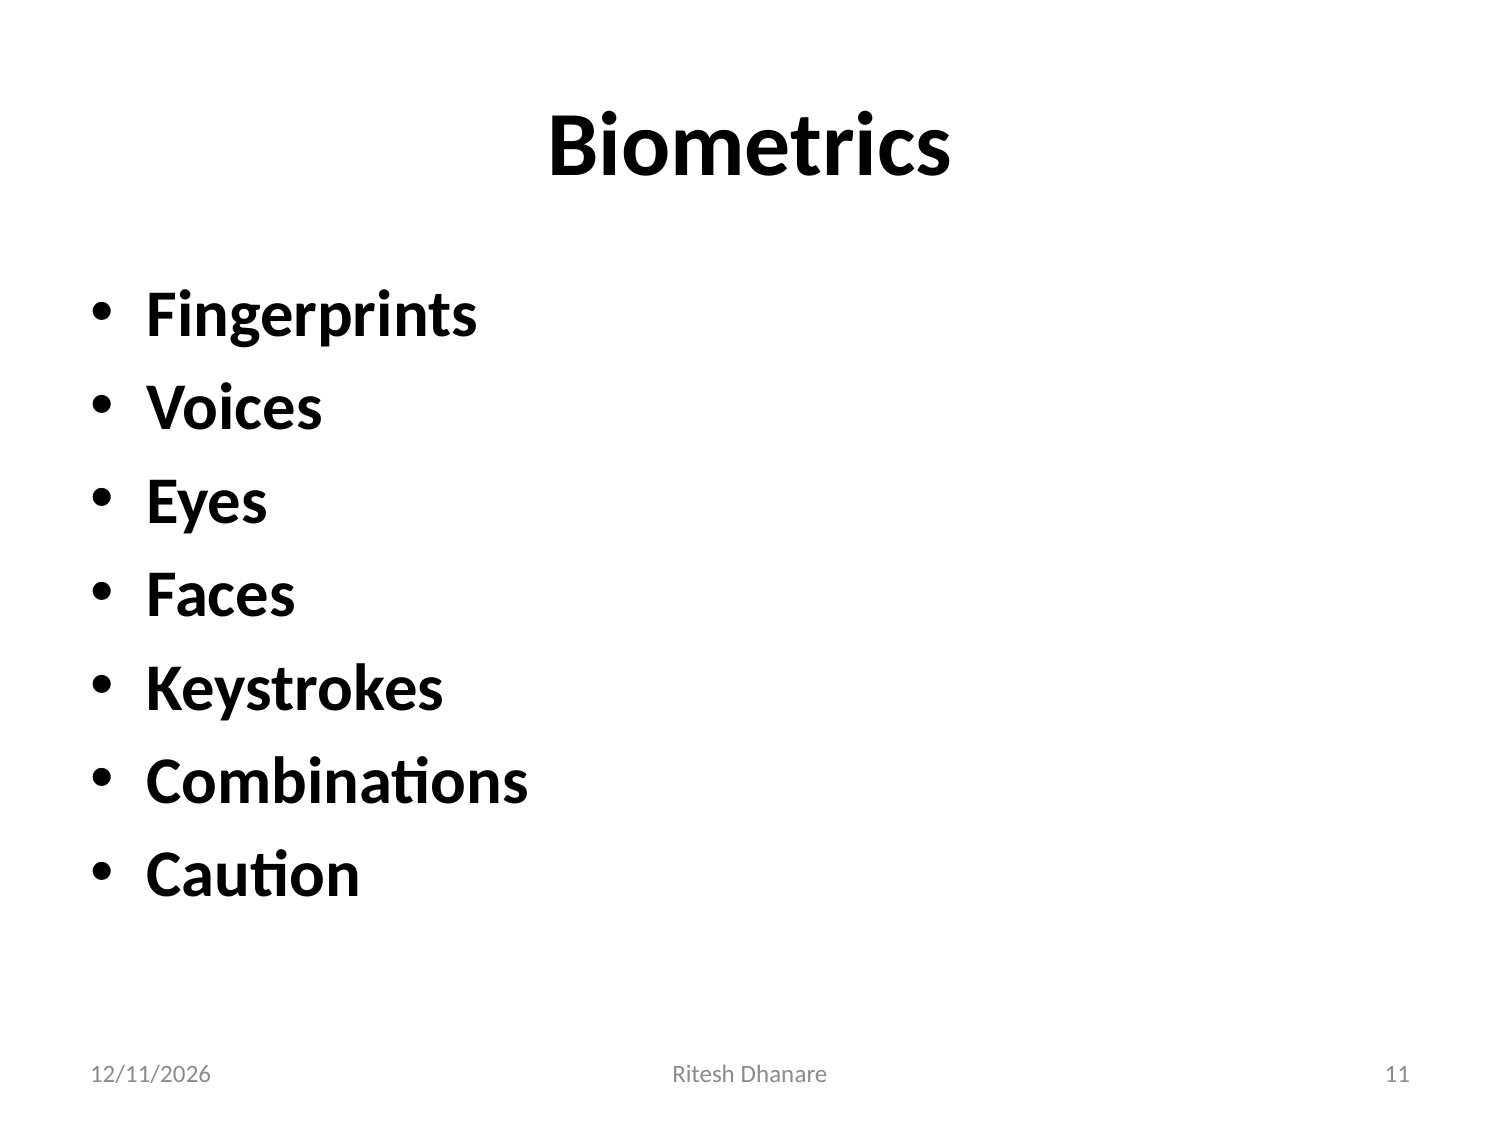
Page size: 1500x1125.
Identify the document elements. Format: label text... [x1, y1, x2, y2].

title Biometrics [75, 45, 1425, 233]
footer Ritesh Dhanare [512, 1042, 988, 1103]
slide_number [75, 1042, 425, 1103]
slide_number 11 [1074, 1042, 1425, 1103]
list Fingerprints Voices Eyes Faces Keystrokes Combinations Caution [75, 262, 1425, 1005]
